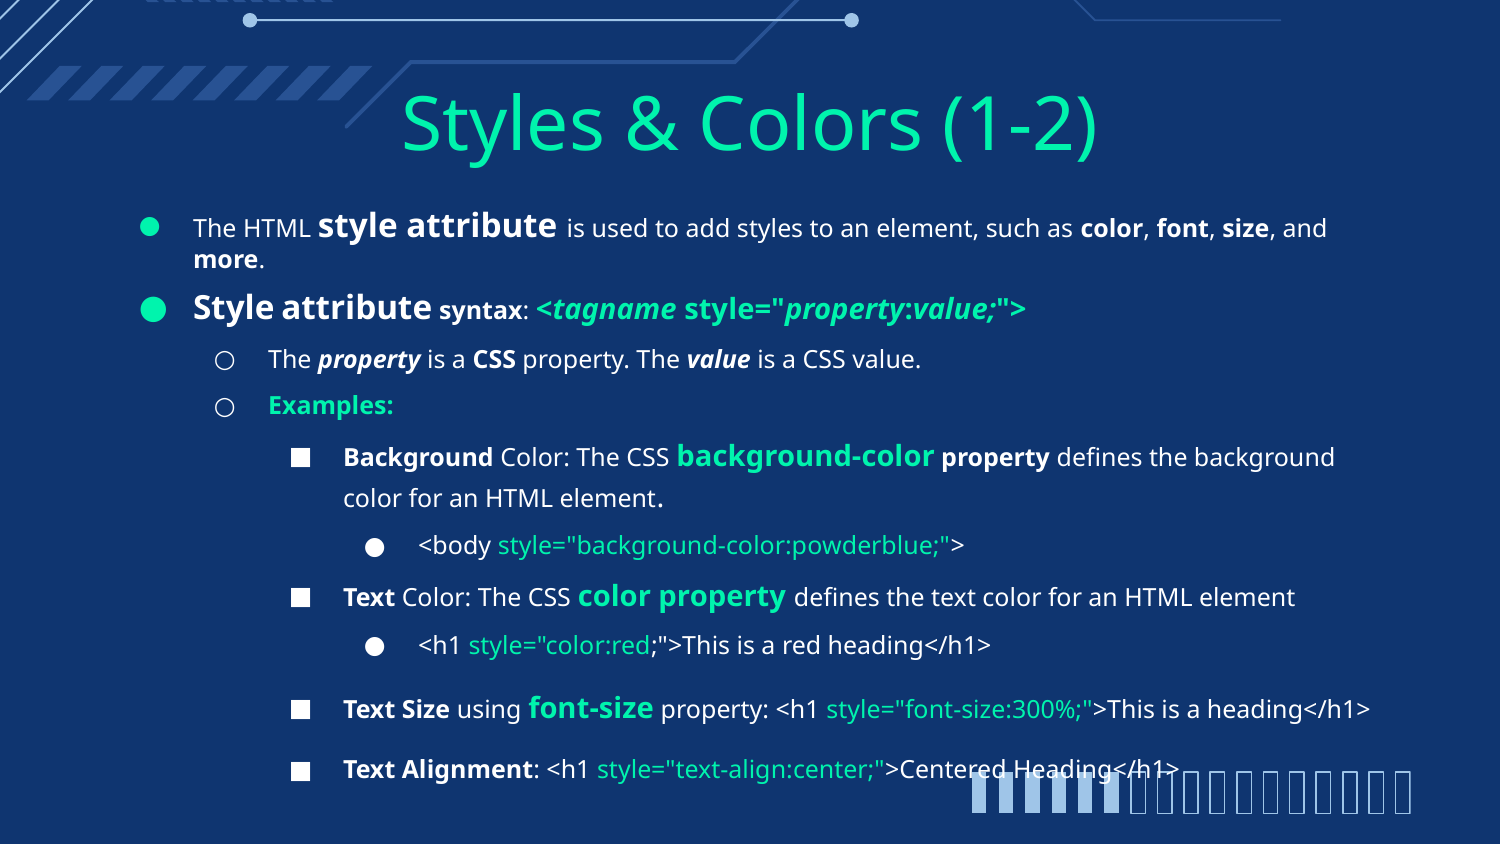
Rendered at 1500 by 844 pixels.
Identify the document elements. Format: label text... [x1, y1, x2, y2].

title Styles & Colors (1-2) [118, 75, 1382, 156]
list The HTML style attribute is used to add styles to an element, such as color, font, size, and more. Style attribute syntax: <tagname style="property:value;"> The property is a CSS property. The value is a CSS value. Examples: Background Color: The CSS background-color property defines the background color for an HTML element. <body style="background-color:powderblue;"> Text Color: The CSS color property defines the text color for an HTML element <h1 style="color:red;">This is a red heading</h1> Text Size using font-size property: <h1 style="font-size:300%;">This is a heading</h1> Text Alignment: <h1 style="text-align:center;">Centered Heading</h1> [118, 203, 1382, 750]
